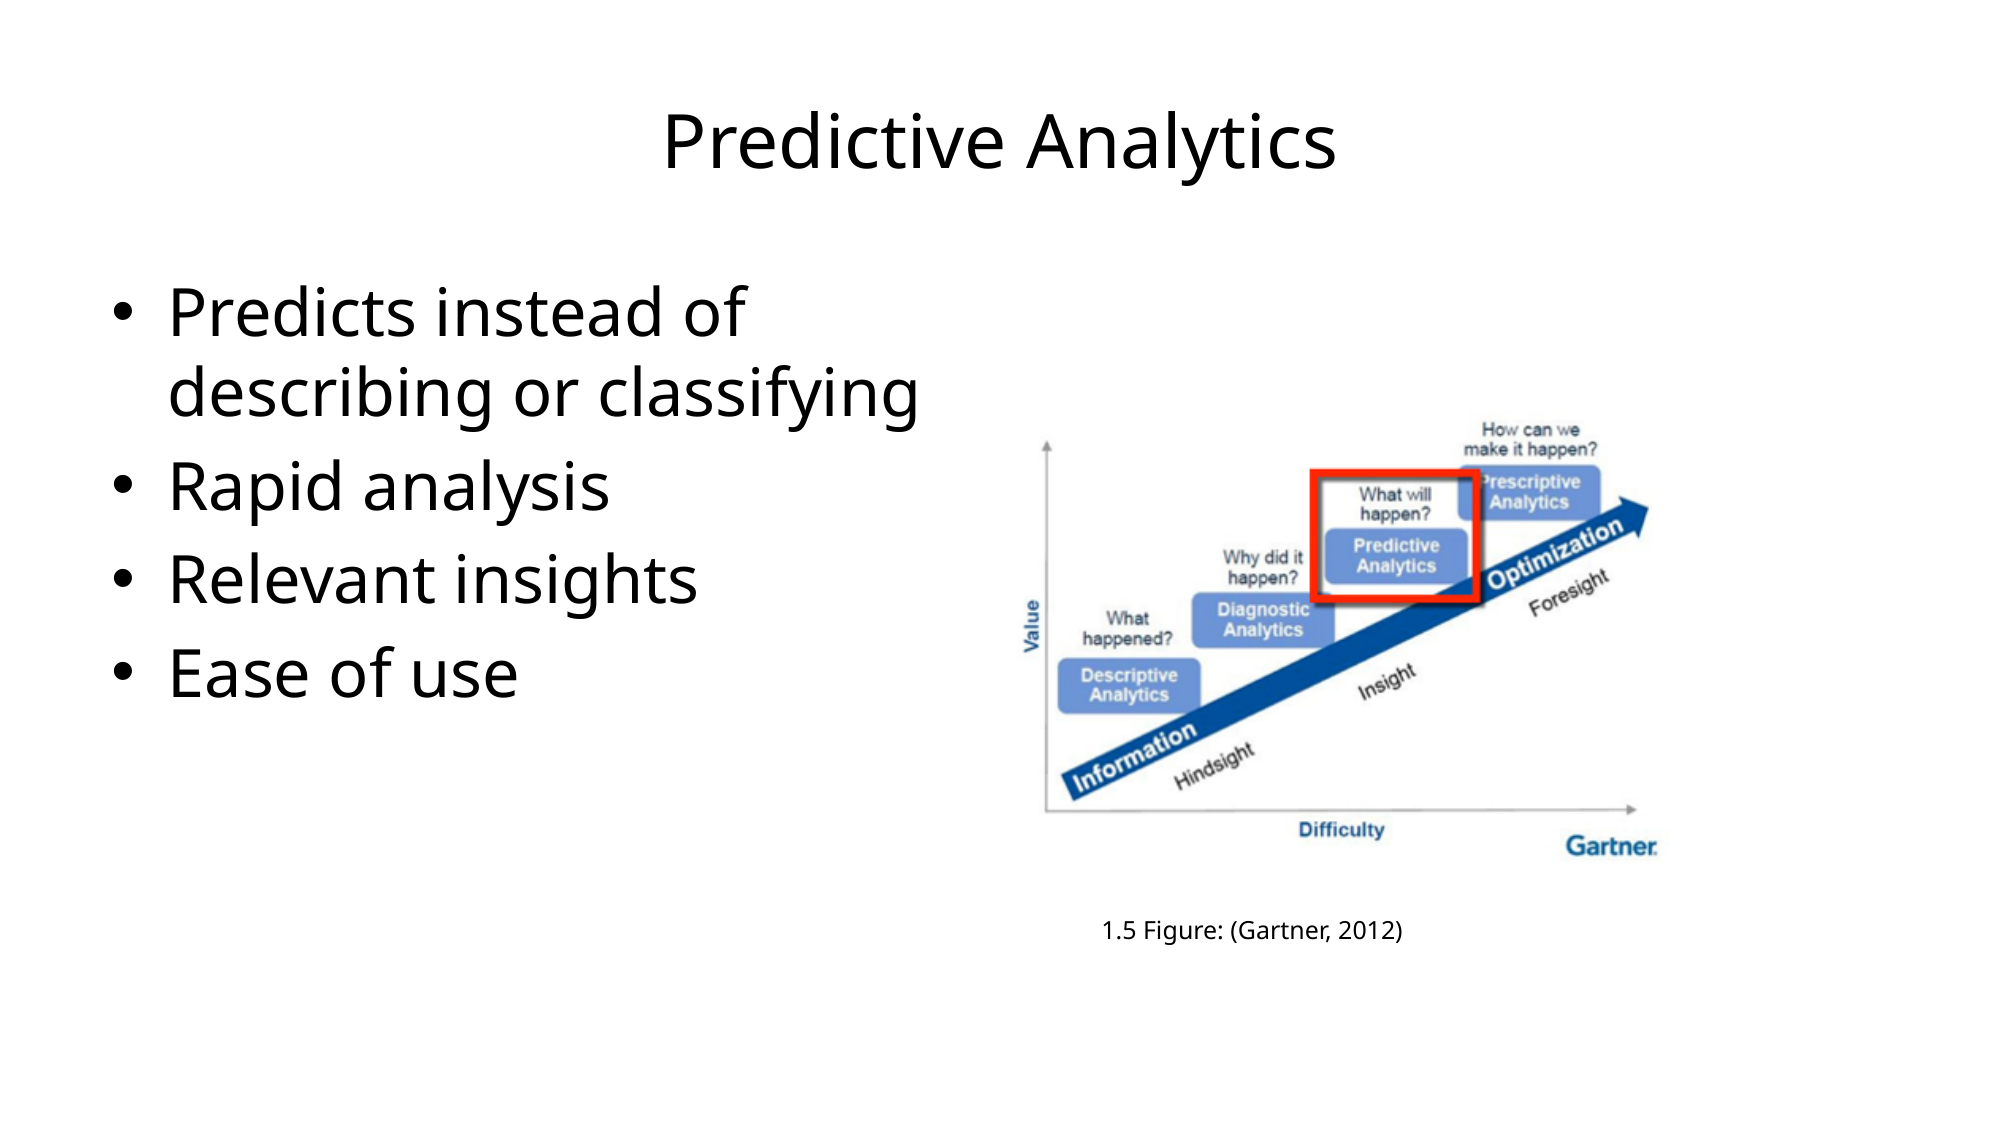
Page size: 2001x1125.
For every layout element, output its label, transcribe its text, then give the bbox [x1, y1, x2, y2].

list 1.5 Figure: (Gartner, 2012) [1086, 907, 1653, 995]
list Predicts instead of describing or classifying Rapid analysis Relevant insights Ease of use [99, 262, 984, 1013]
title Predictive Analytics [99, 45, 1900, 233]
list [1012, 410, 1676, 865]
